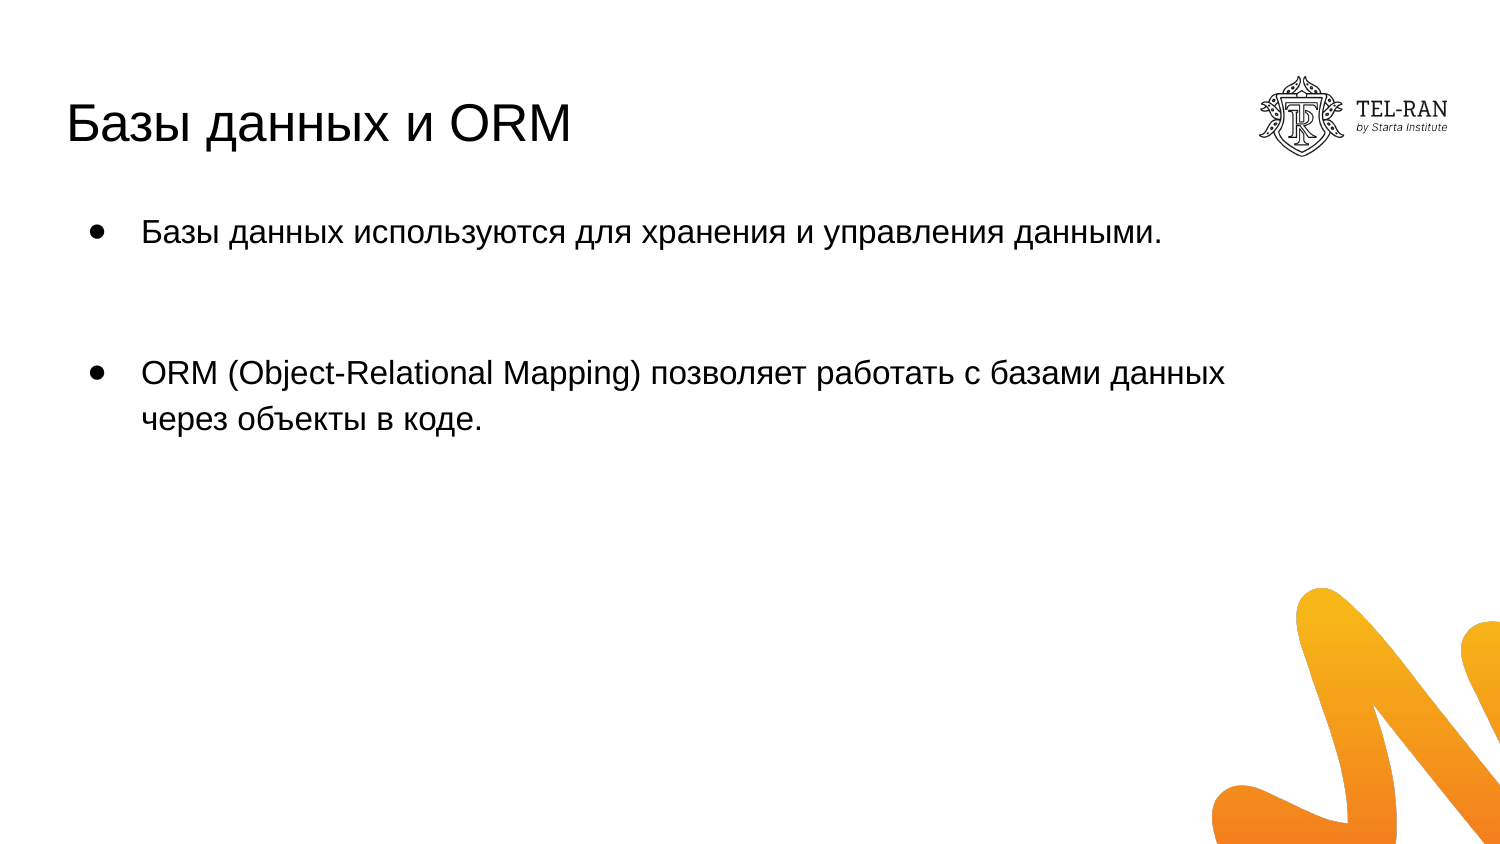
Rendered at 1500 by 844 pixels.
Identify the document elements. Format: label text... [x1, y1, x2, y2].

list Базы данных используются для хранения и управления данными. ORM (Object-Relational Mapping) позволяет работать с базами данных через объекты в коде. [51, 189, 1289, 750]
picture [1152, 588, 1500, 844]
title Базы данных и ORM [51, 72, 1449, 167]
picture [1259, 76, 1447, 157]
